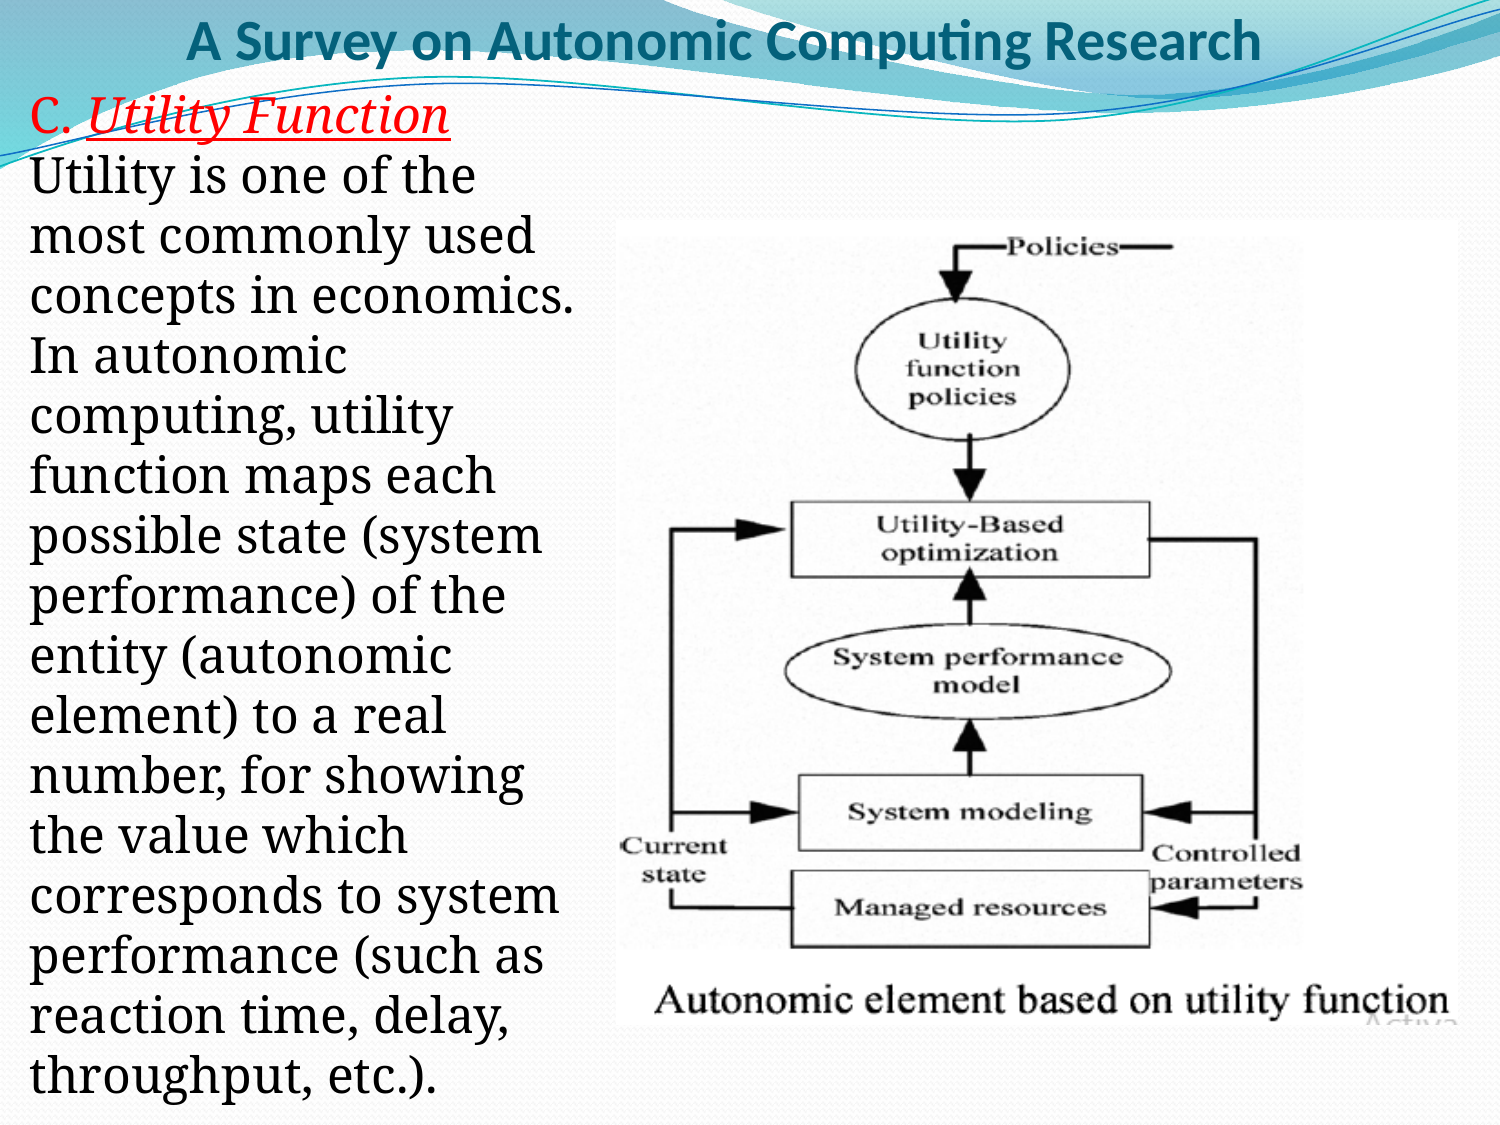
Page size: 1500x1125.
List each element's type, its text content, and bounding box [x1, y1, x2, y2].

text_box C. Utility Function Utility is one of the most commonly used concepts in economics. In autonomic computing, utility function maps each possible state (system performance) of the entity (autonomic element) to a real number, for showing the value which corresponds to system performance (such as reaction time, delay, throughput, etc.). [14, 76, 613, 1112]
text_box A Survey on Autonomic Computing Research [49, 0, 1400, 72]
picture [615, 220, 1459, 1026]
